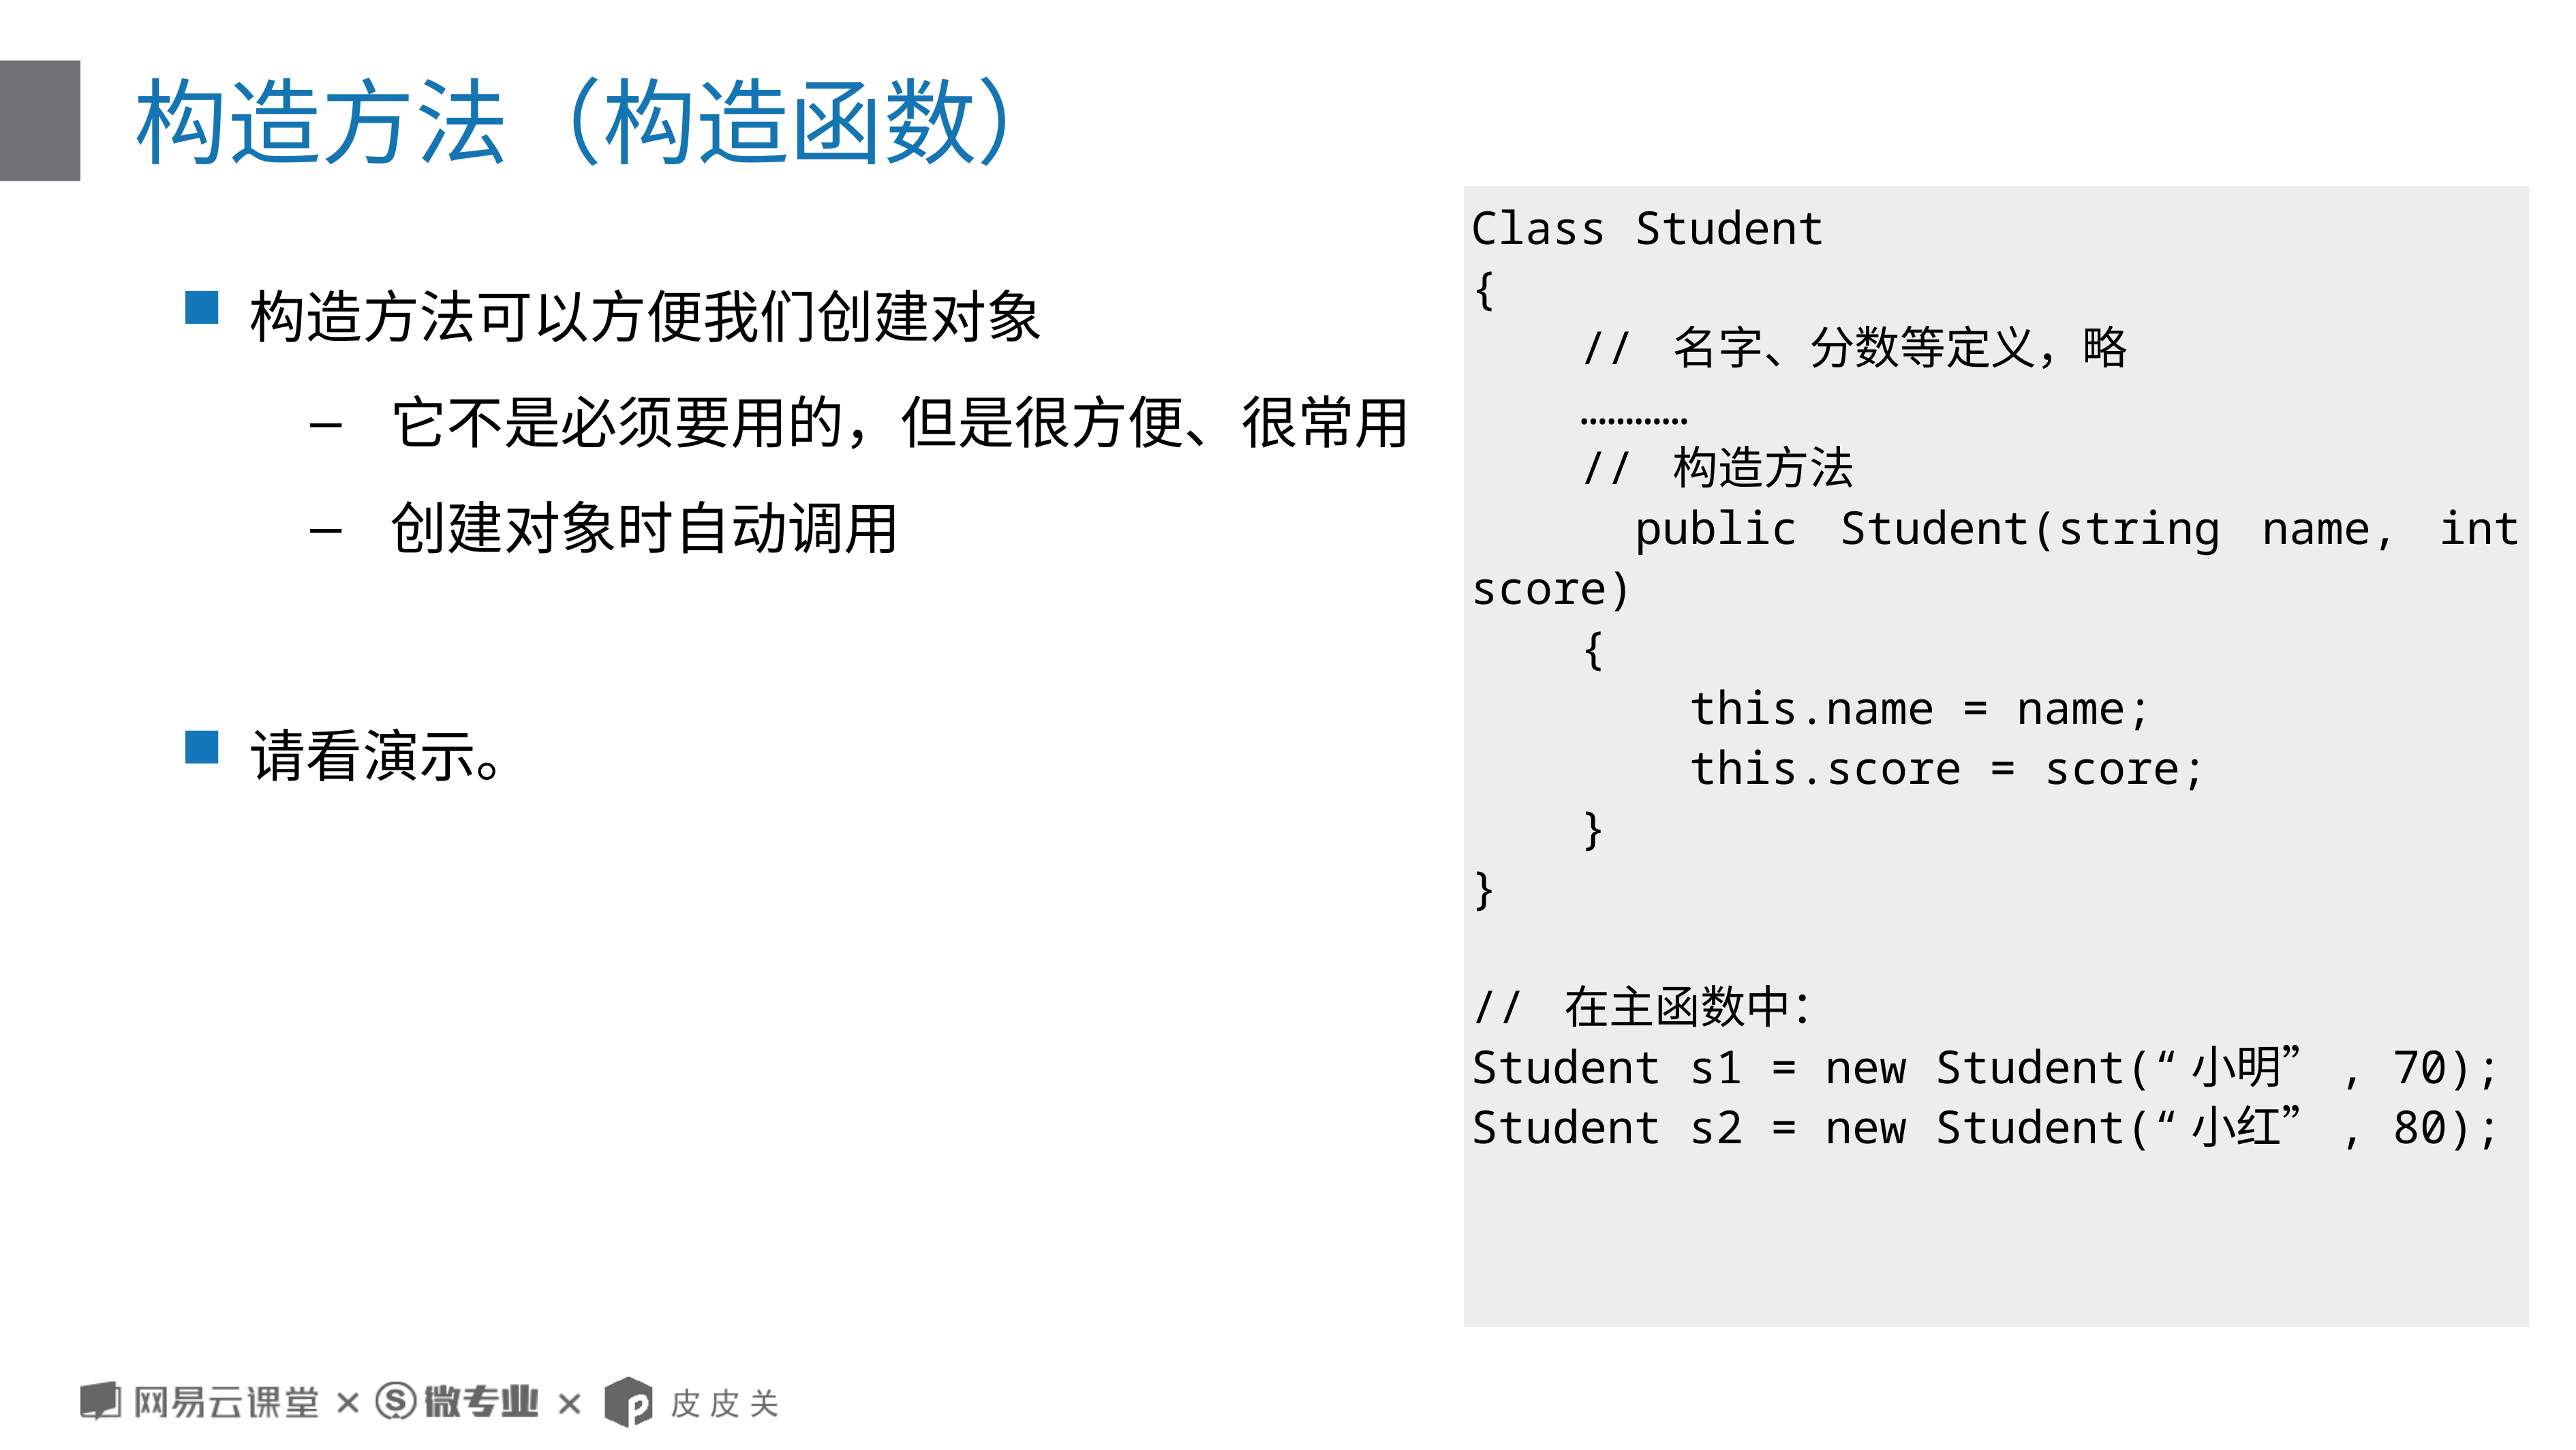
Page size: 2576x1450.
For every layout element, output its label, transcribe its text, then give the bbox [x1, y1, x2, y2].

title 构造方法（构造函数） [80, 58, 2496, 181]
list 构造方法可以方便我们创建对象 它不是必须要用的，但是很方便、很常用 创建对象时自动调用 请看演示。 [170, 241, 1464, 889]
text_box Class Student { // 名字、分数等定义，略 ………… // 构造方法 public Student(string name, int score) { this.name = name; this.score = score; } } // 在主函数中： Student s1 = new Student(“小明”, 70); Student s2 = new Student(“小红”, 80); [1464, 186, 2529, 1327]
picture [548, 1372, 797, 1434]
picture [80, 1380, 538, 1421]
